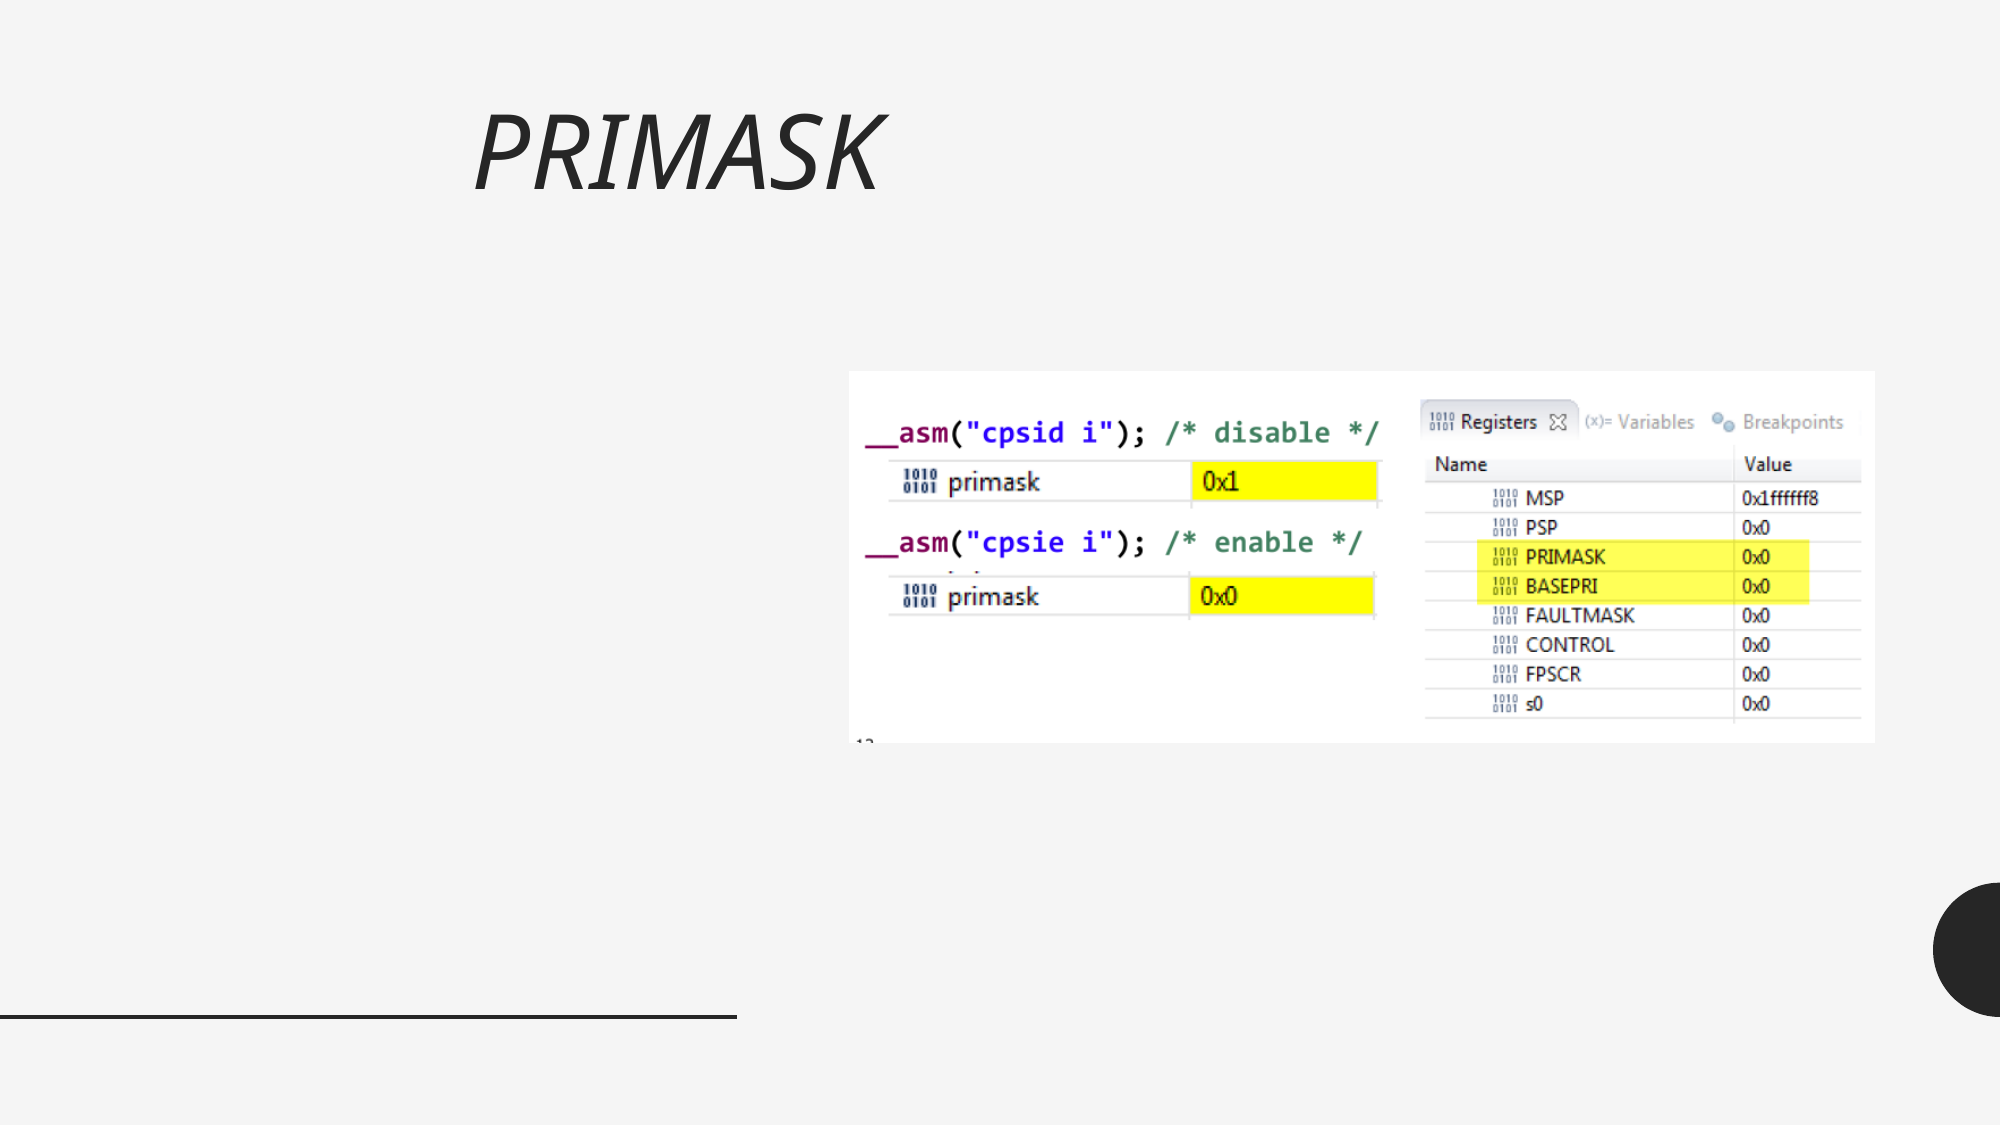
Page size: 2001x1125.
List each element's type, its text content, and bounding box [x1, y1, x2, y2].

title PRIMASK [267, 91, 897, 224]
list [849, 371, 1875, 743]
